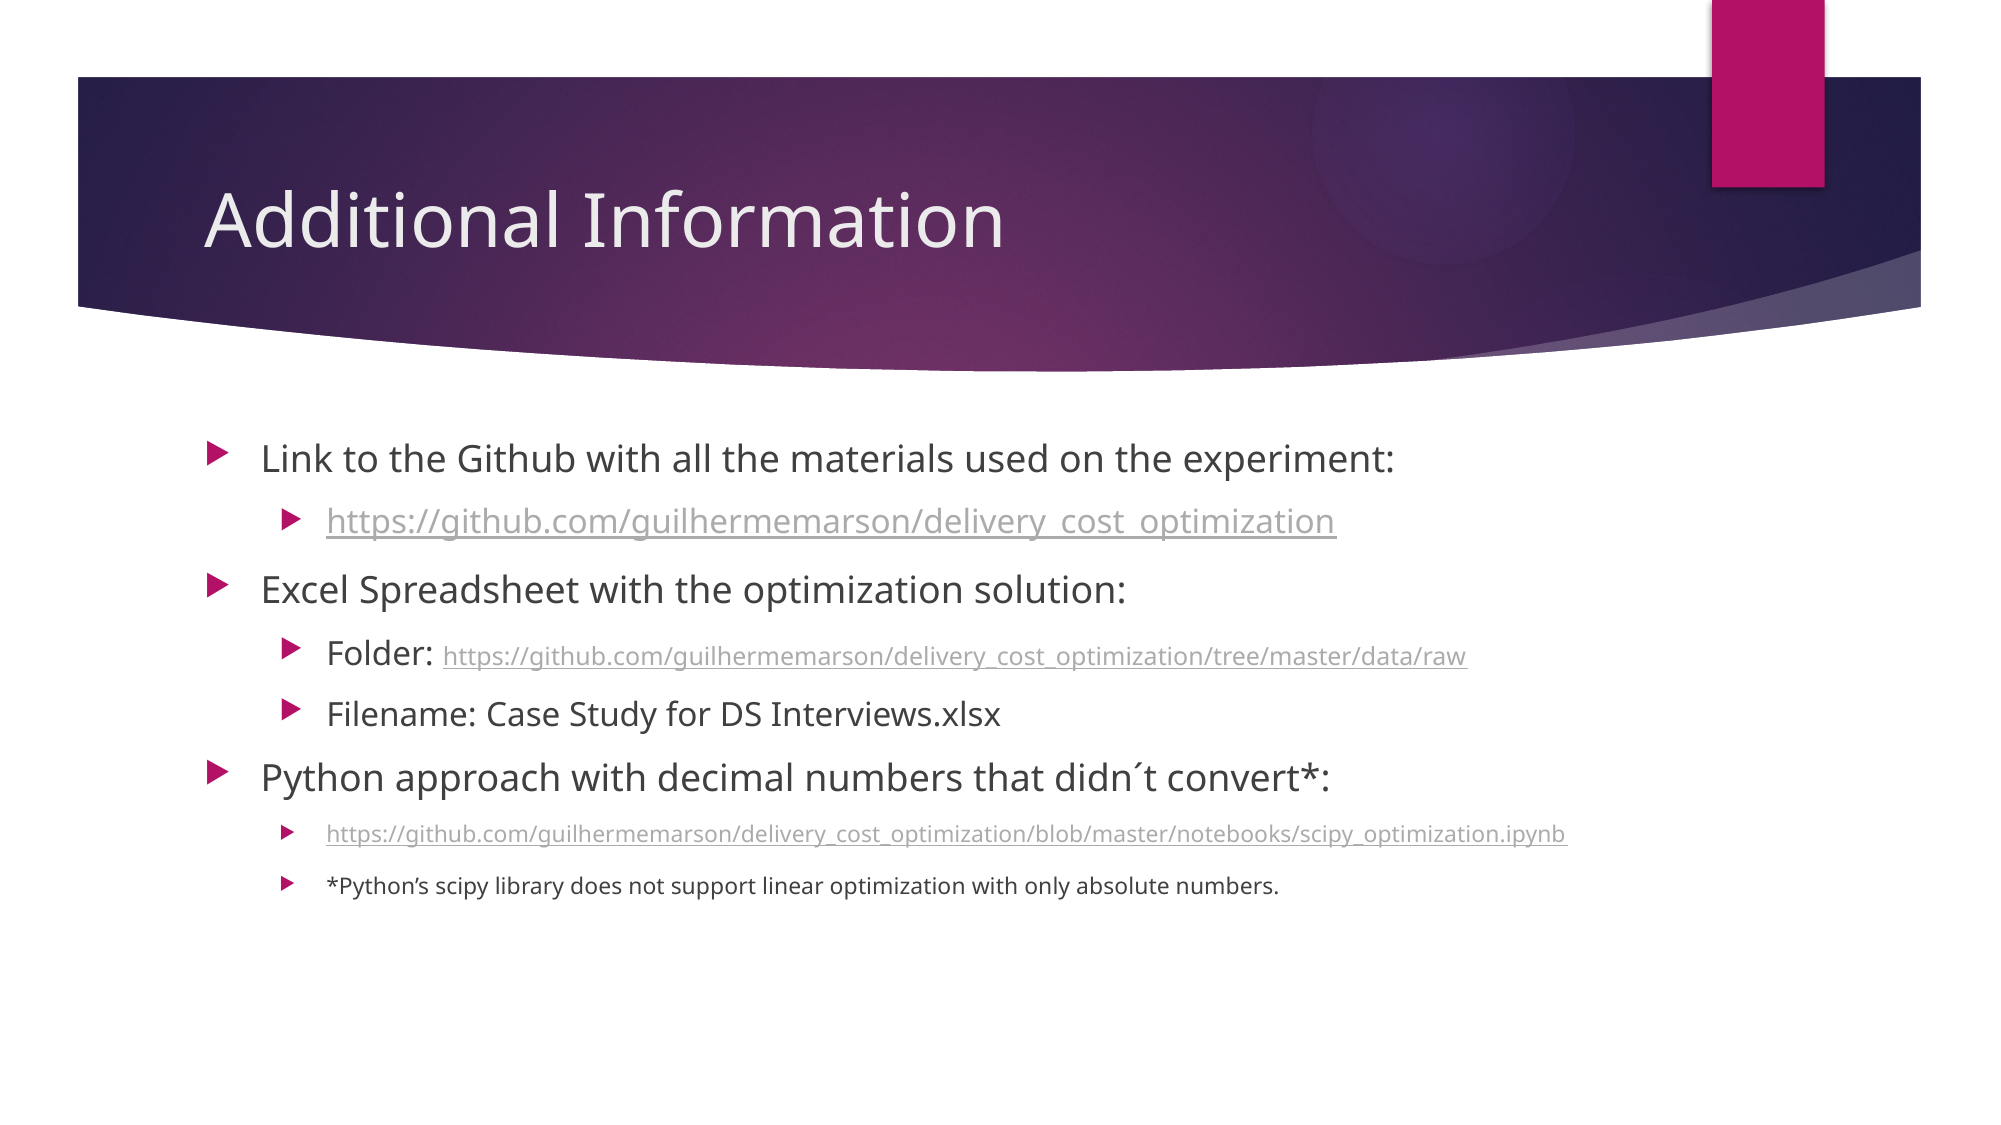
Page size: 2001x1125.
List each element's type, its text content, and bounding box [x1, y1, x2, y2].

title Additional Information [189, 159, 1627, 276]
list Link to the Github with all the materials used on the experiment: https://github.com/guilhermemarson/delivery_cost_optimization Excel Spreadsheet with the optimization solution: Folder: https://github.com/guilhermemarson/delivery_cost_optimization/tree/master/data/raw Filename: Case Study for DS Interviews.xlsx Python approach with decimal numbers that didn´t convert*: https://github.com/guilhermemarson/delivery_cost_optimization/blob/master/notebooks/scipy_optimization.ipynb *Python’s scipy library does not support linear optimization with only absolute numbers. [189, 427, 1638, 988]
